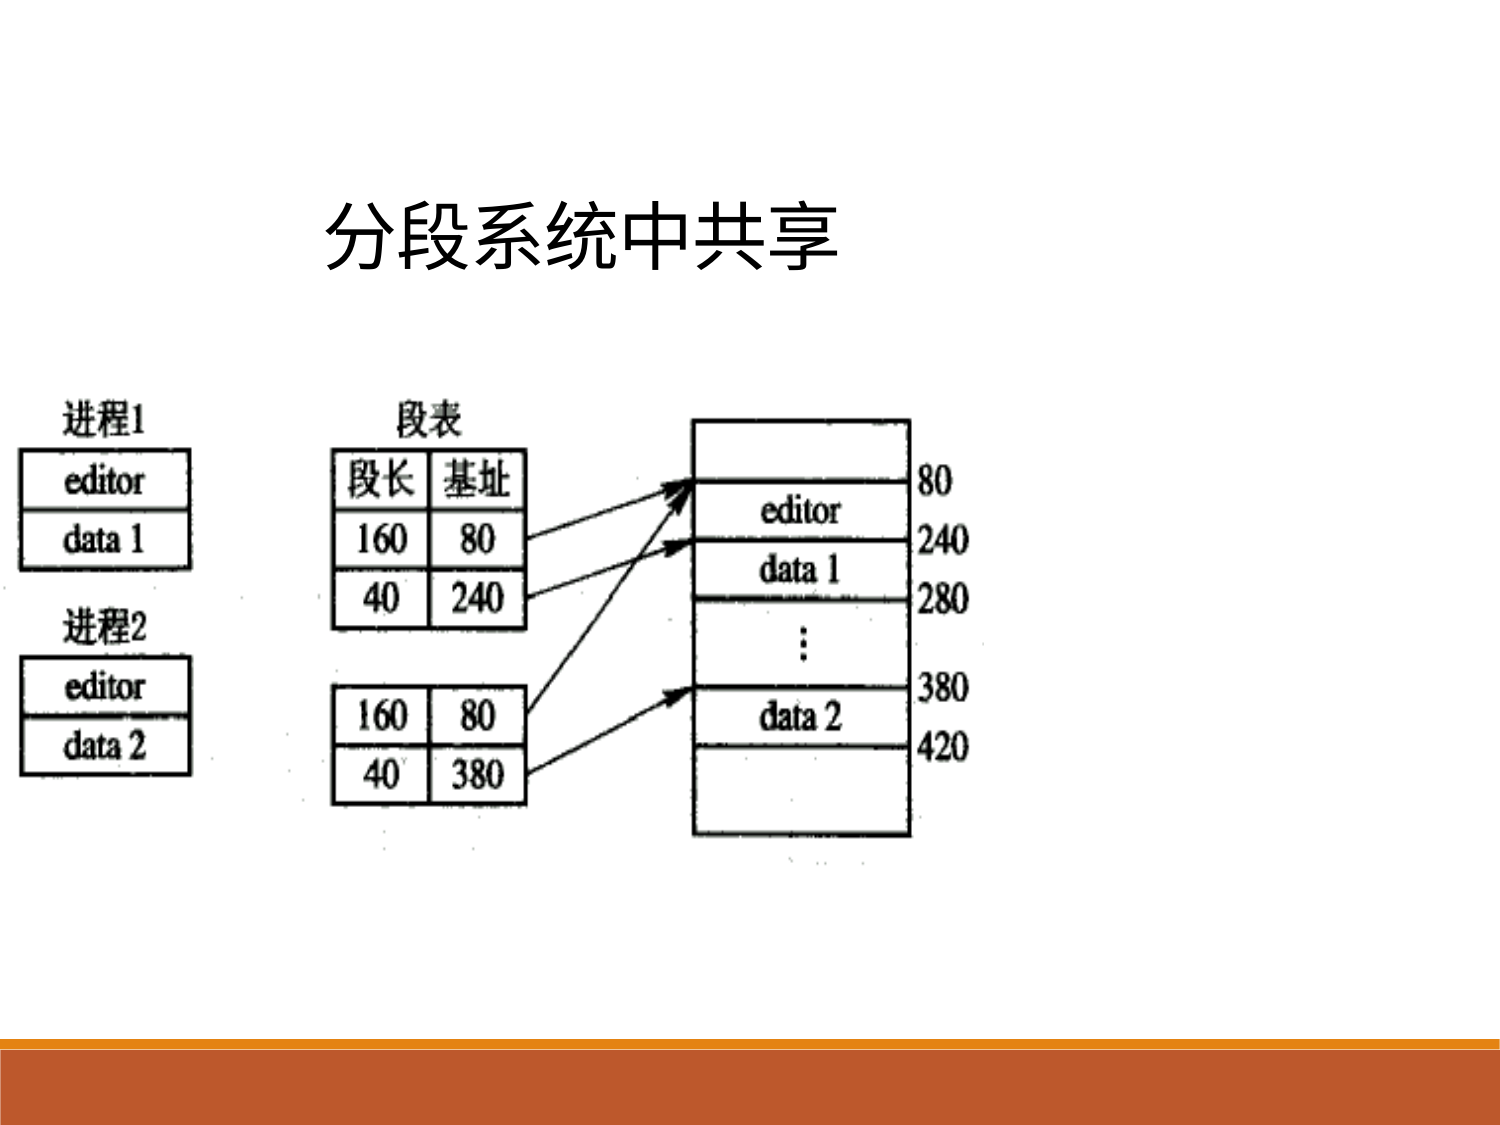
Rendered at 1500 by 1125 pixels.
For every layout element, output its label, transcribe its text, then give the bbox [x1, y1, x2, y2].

title 分段系统中共享 [307, 99, 1500, 288]
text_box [0, 368, 985, 868]
